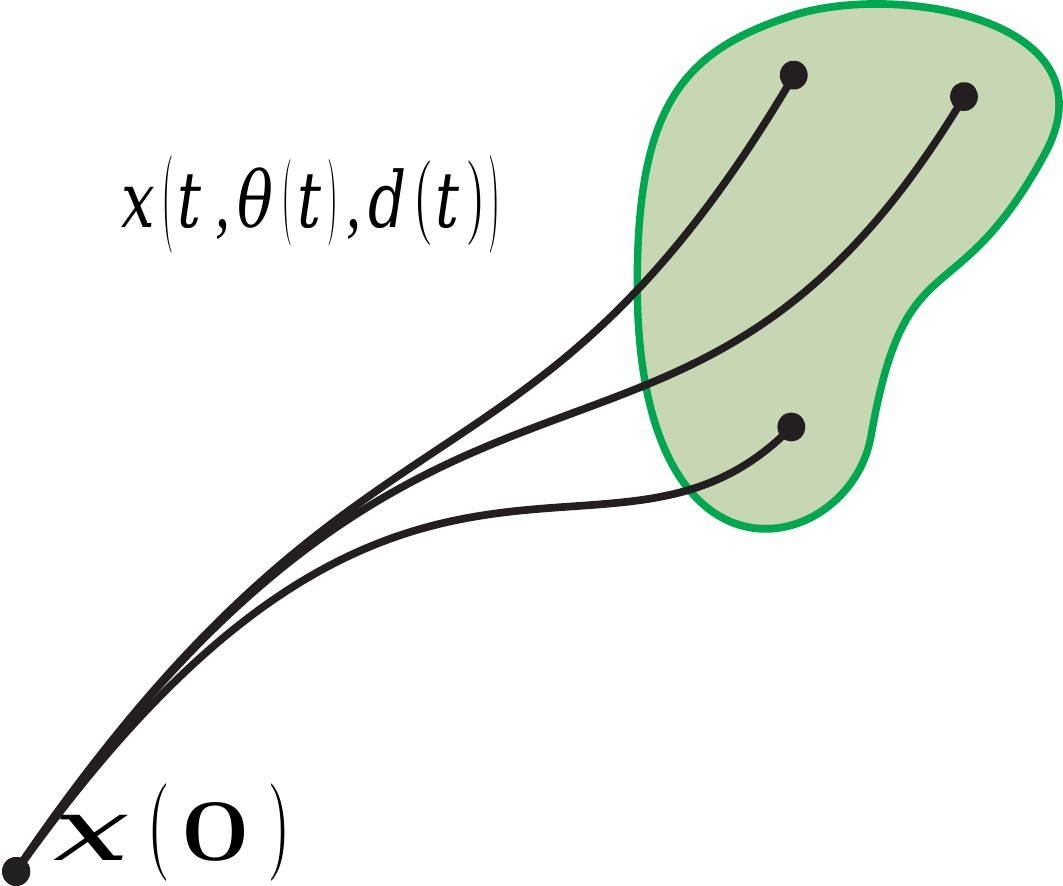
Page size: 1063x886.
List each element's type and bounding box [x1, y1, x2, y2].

text_box [2, 0, 1063, 886]
